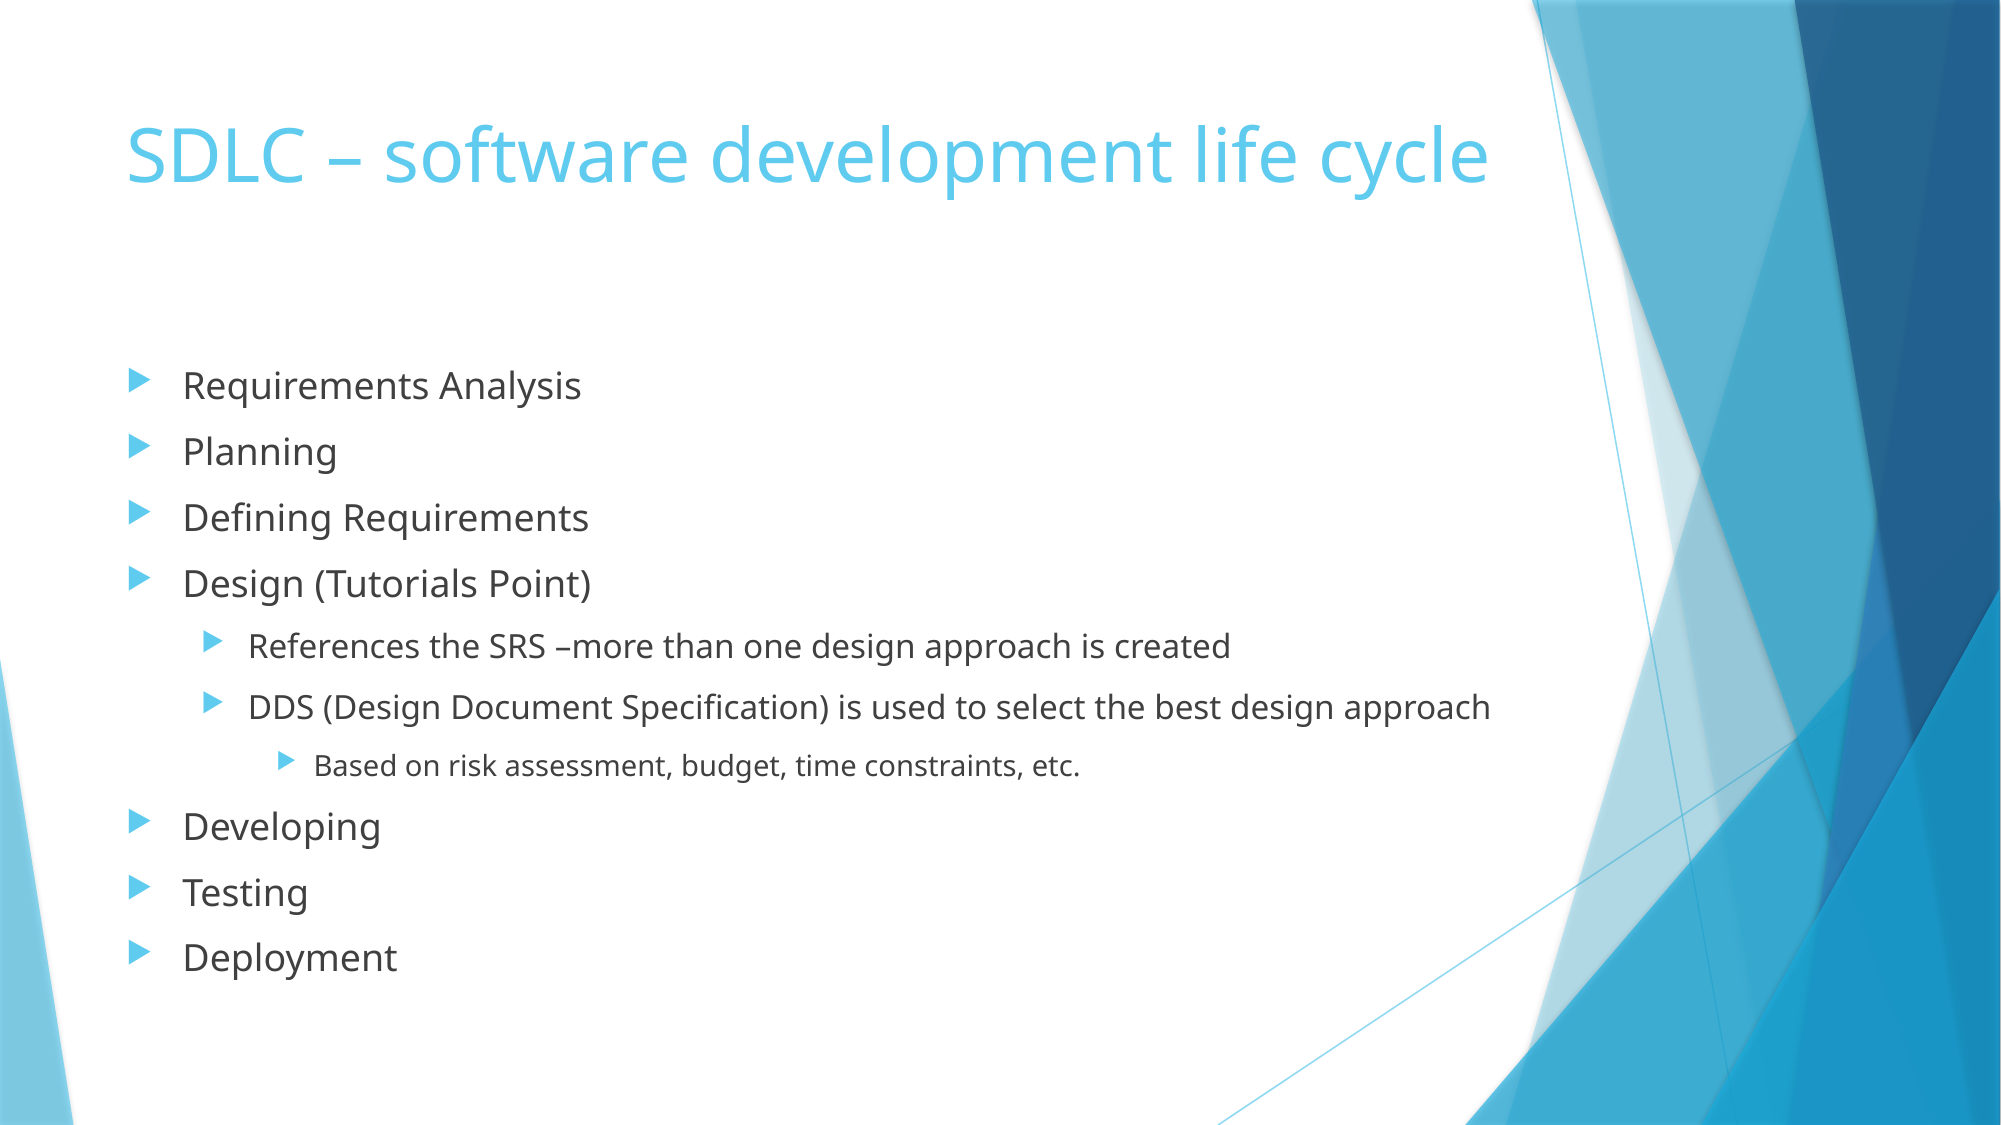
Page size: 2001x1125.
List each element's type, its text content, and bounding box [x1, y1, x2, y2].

list Requirements Analysis Planning Defining Requirements Design (Tutorials Point) References the SRS –more than one design approach is created DDS (Design Document Specification) is used to select the best design approach Based on risk assessment, budget, time constraints, etc. Developing Testing Deployment [111, 354, 1522, 992]
title SDLC – software development life cycle [111, 99, 1522, 317]
